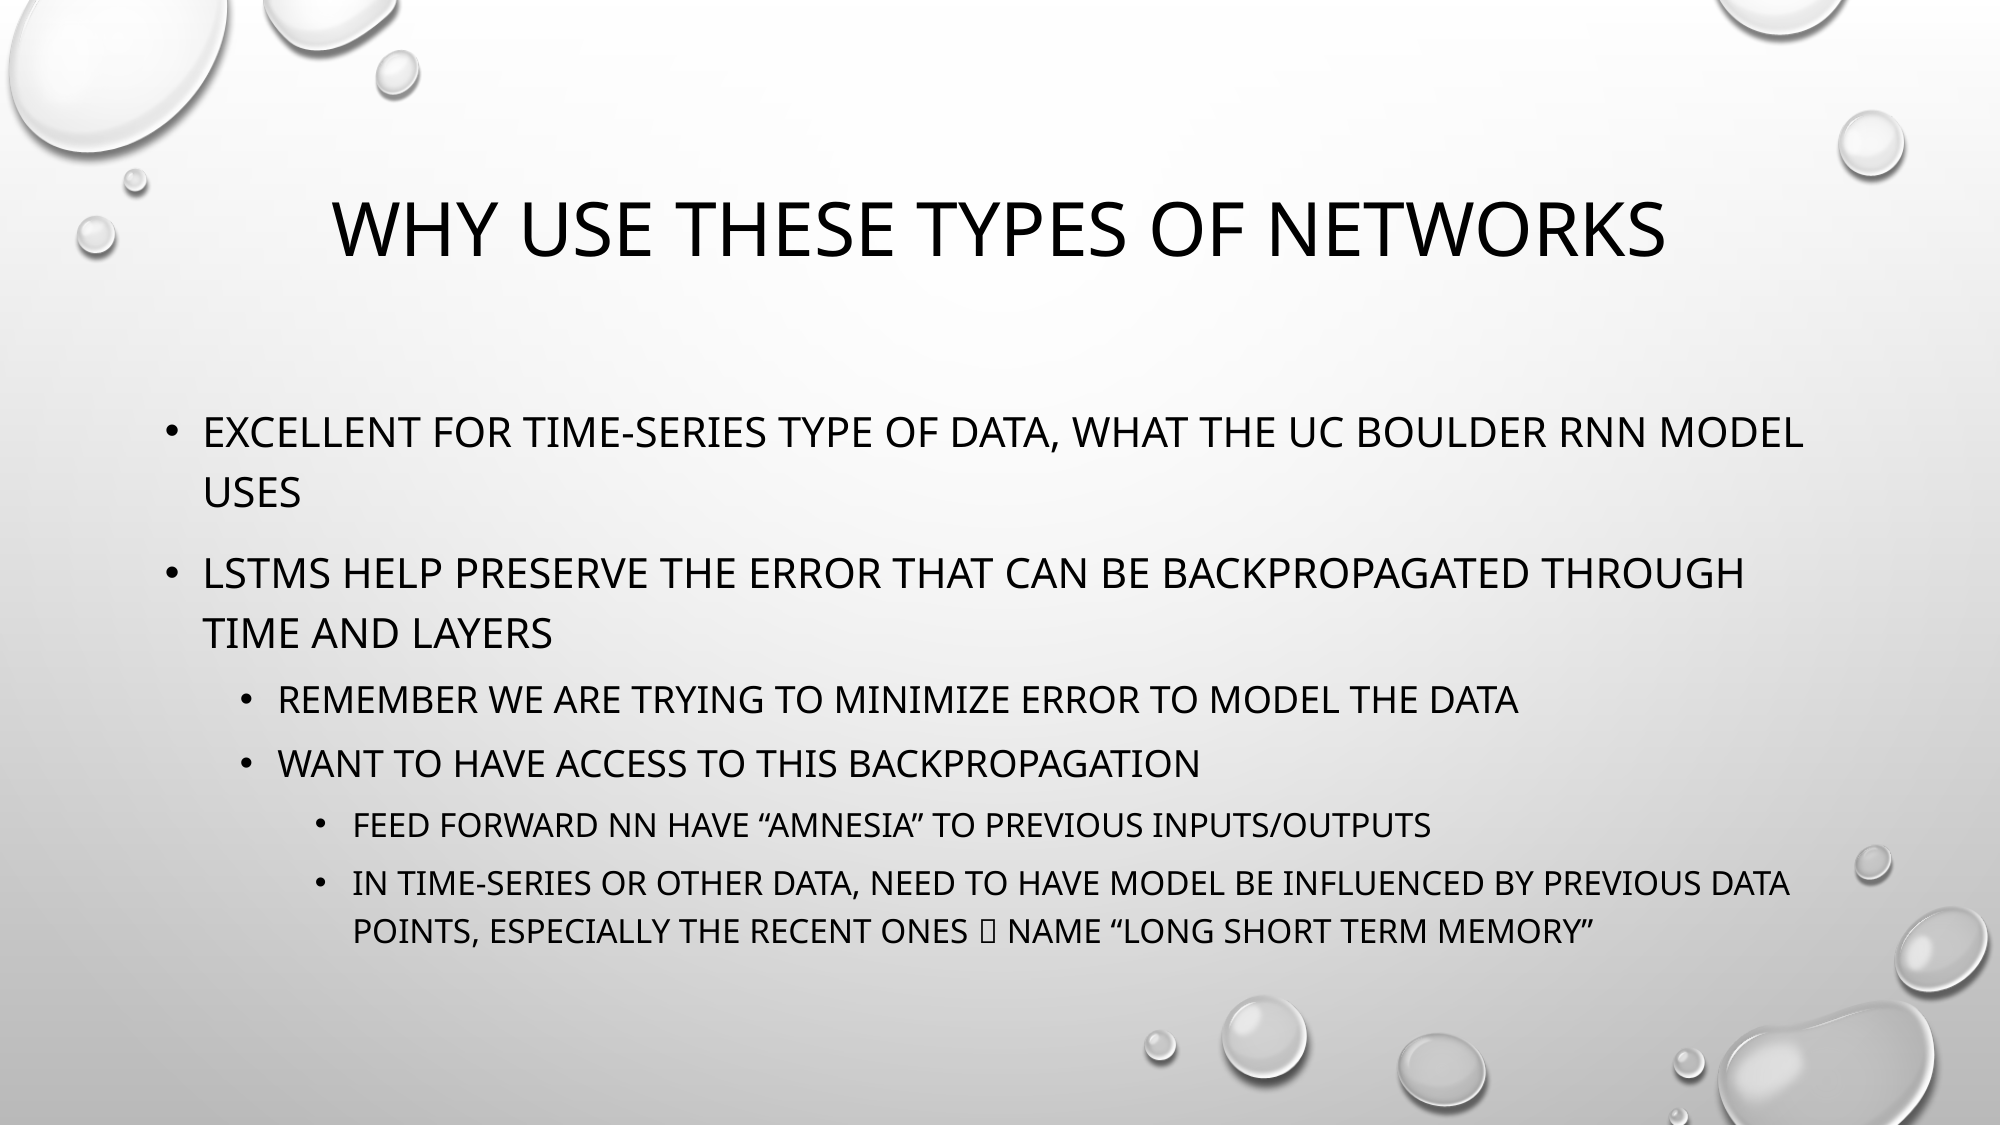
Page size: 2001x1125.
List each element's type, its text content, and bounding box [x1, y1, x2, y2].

list Excellent for time-series type of data, what the UC Boulder rnn model uses LSTMs help preserve the error that can be backpropagated through time and layers Remember we are trying to minimize error to model the data Want to have access to this backpropagation Feed Forward NN have “amnesia” to previous inputs/outputs In time-series or other data, need to have model be influenced by previous data points, especially the recent ones  Name “Long Short Term Memory” [149, 388, 1850, 950]
picture [0, 0, 2000, 1125]
title Why Use these types of Networks [149, 101, 1851, 364]
